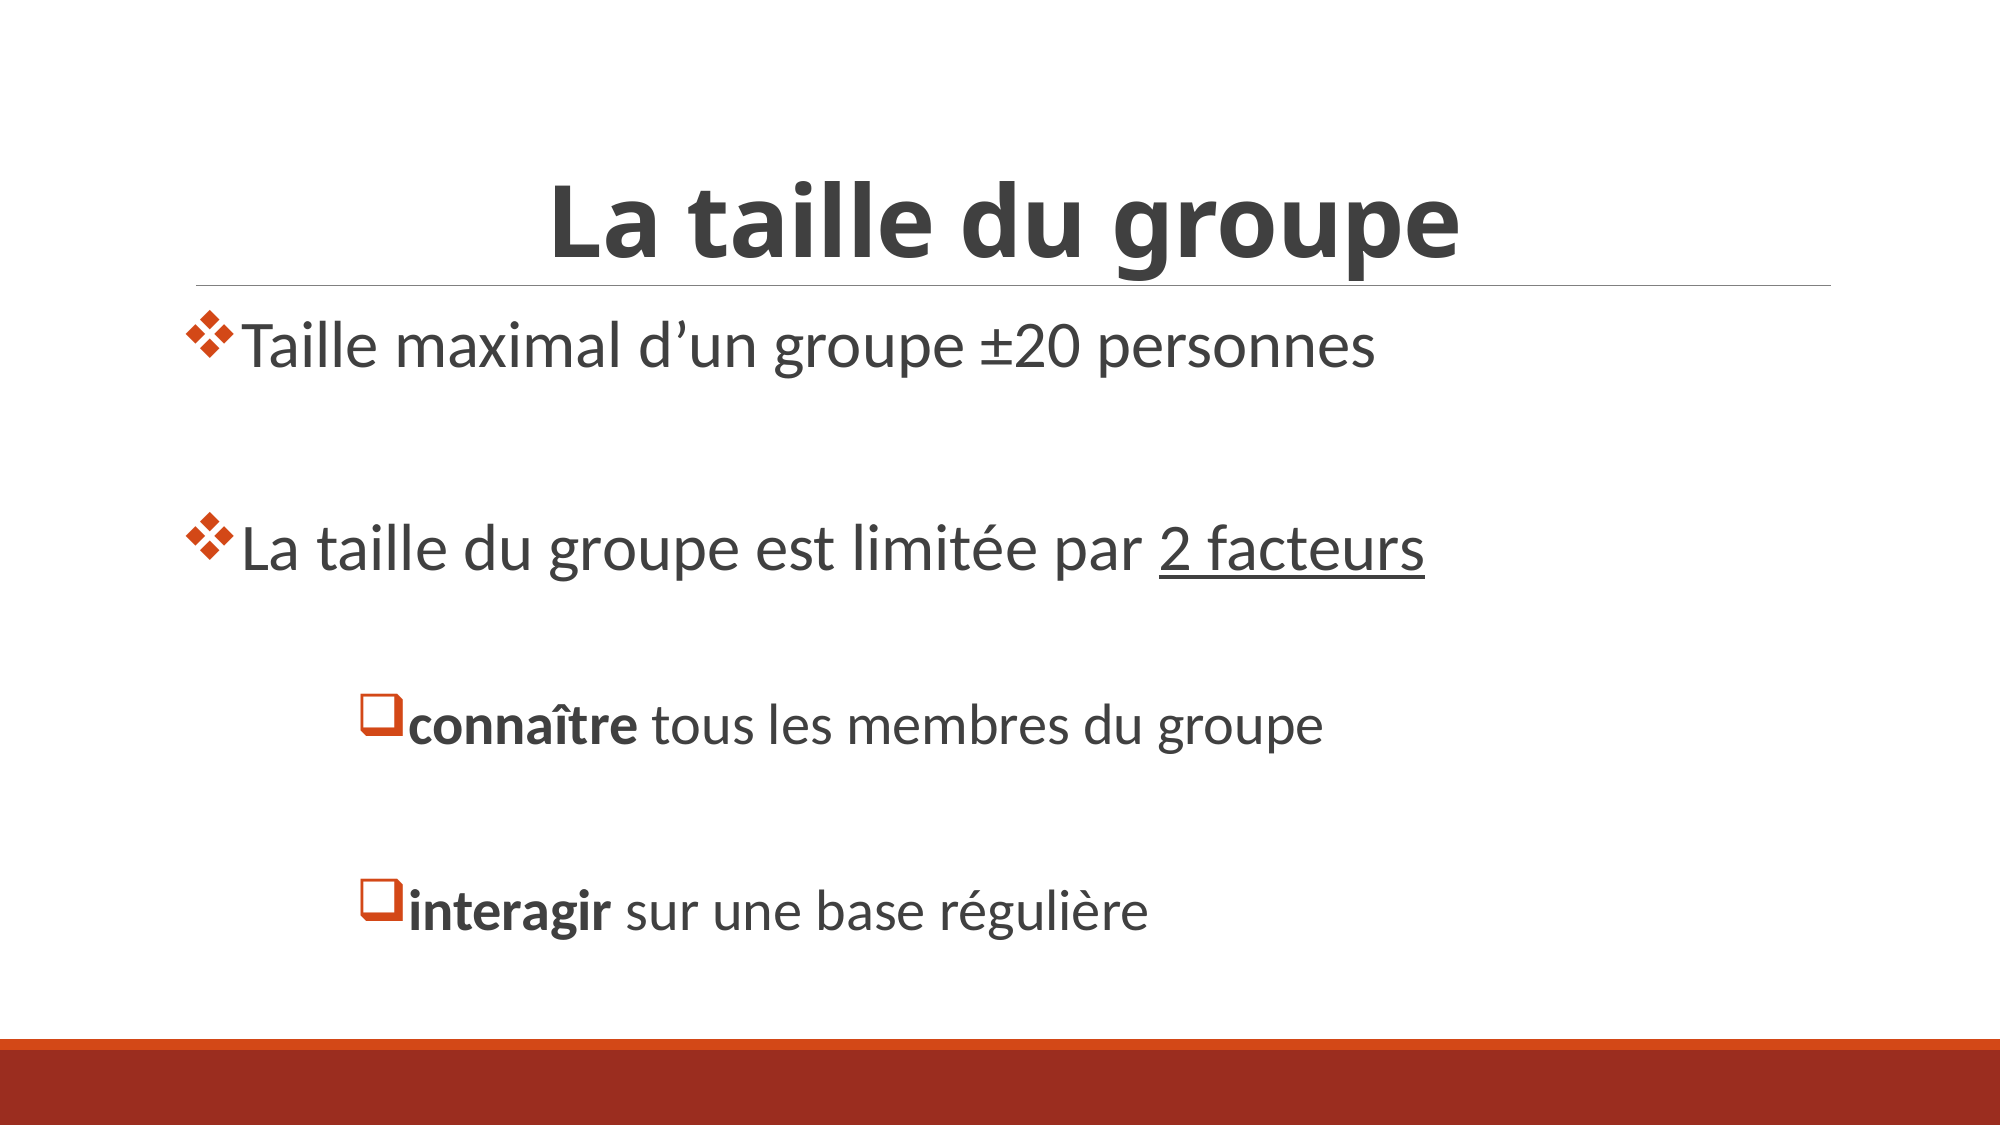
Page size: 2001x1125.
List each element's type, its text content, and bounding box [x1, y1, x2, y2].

title La taille du groupe [180, 47, 1830, 285]
list Taille maximal d’un groupe ±20 personnes La taille du groupe est limitée par 2 facteurs connaître tous les membres du groupe interagir sur une base régulière [180, 302, 1830, 963]
